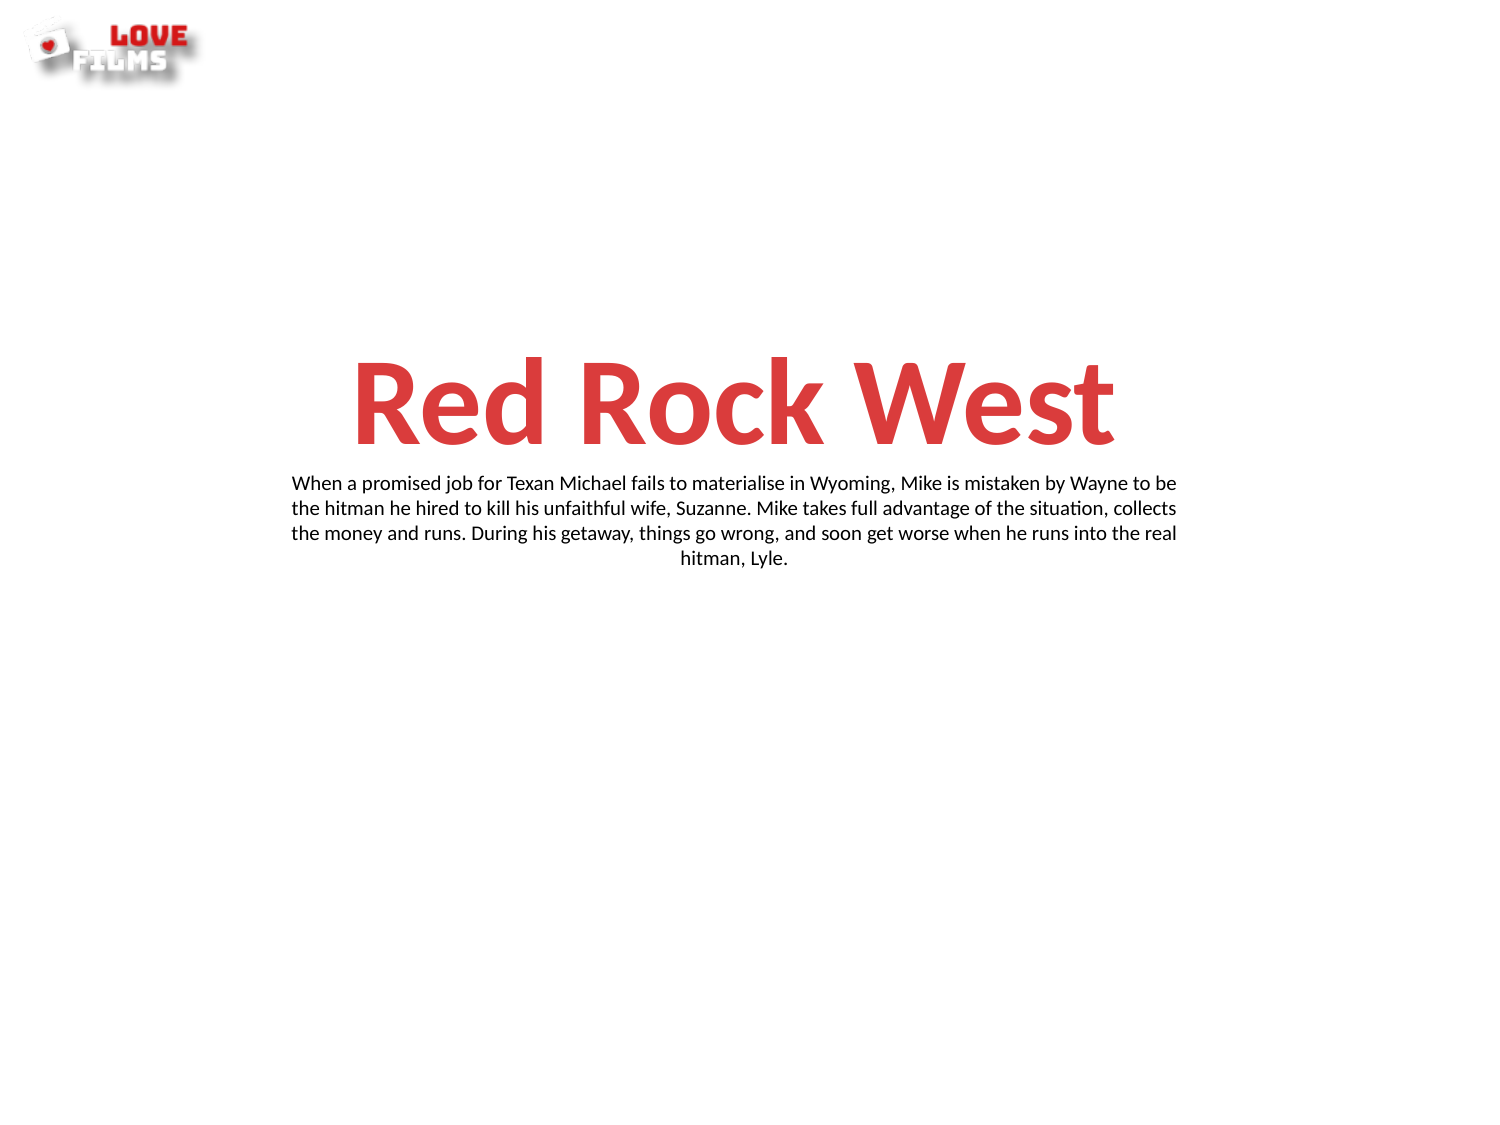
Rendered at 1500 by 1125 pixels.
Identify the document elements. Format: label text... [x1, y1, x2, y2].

text_box Red Rock West When a promised job for Texan Michael fails to materialise in Wyoming, Mike is mistaken by Wayne to be the hitman he hired to kill his unfaithful wife, Suzanne. Mike takes full advantage of the situation, collects the money and runs. During his getaway, things go wrong, and soon get worse when he runs into the real hitman, Lyle. [265, 312, 1204, 578]
picture [15, 15, 196, 73]
